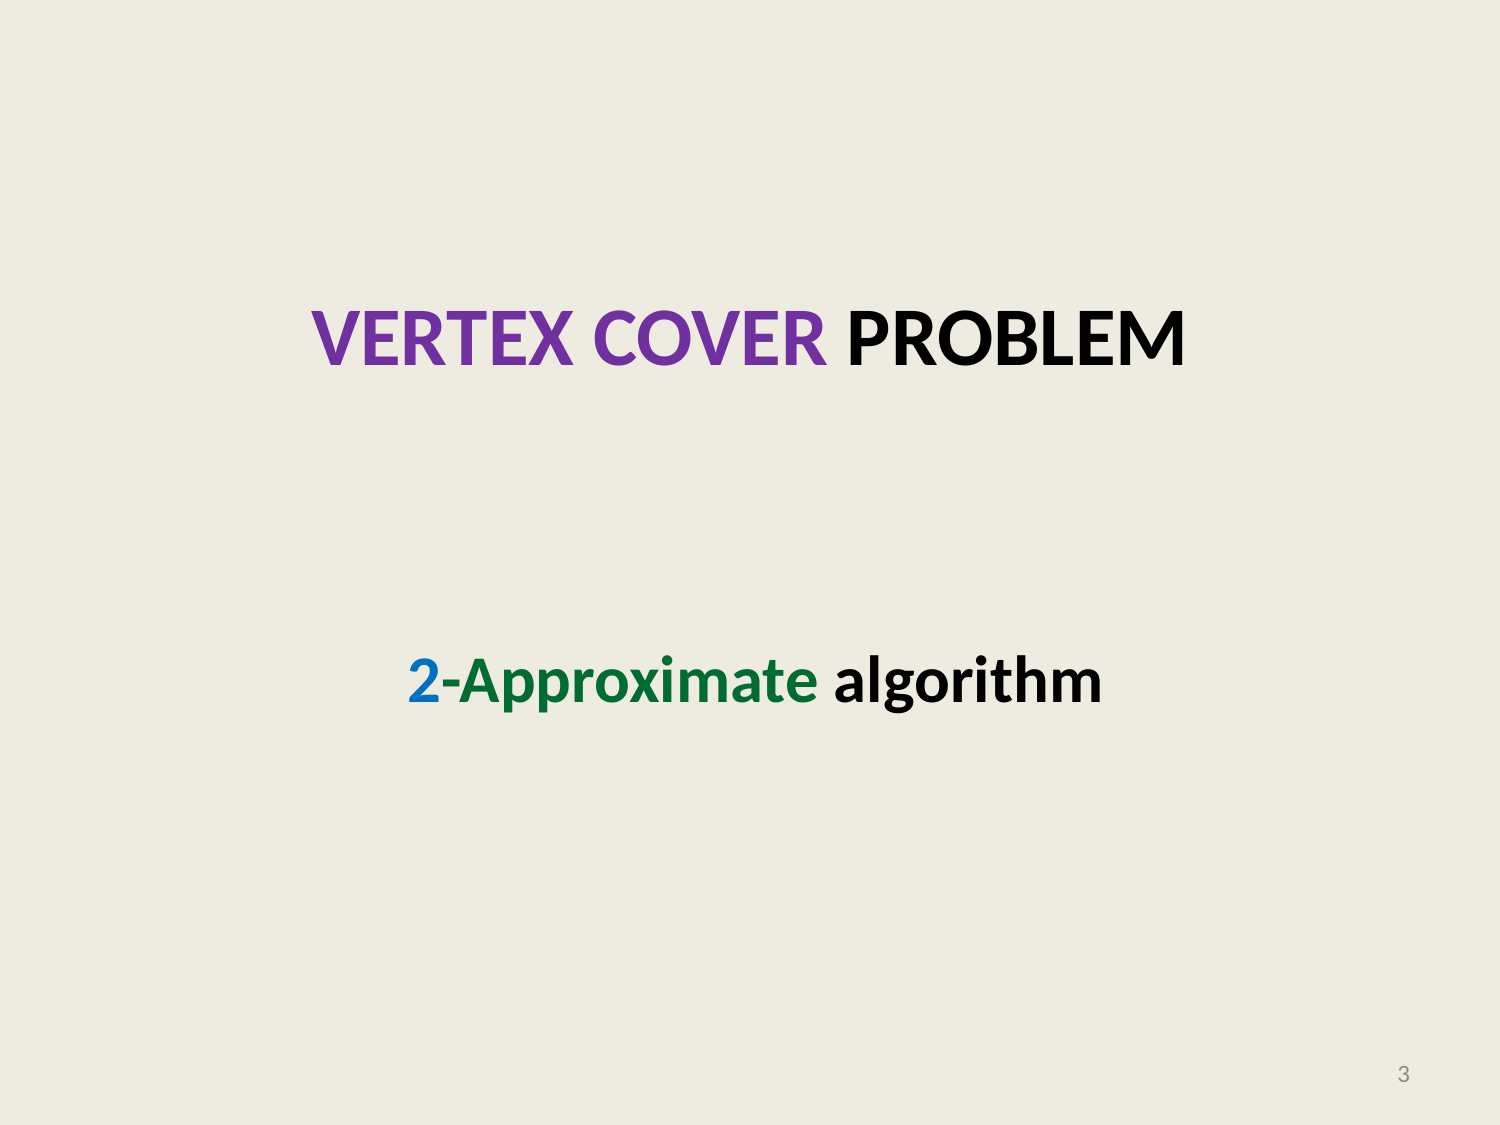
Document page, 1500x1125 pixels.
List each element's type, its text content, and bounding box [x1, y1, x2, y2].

title Vertex Cover Problem [112, 275, 1388, 499]
slide_number 3 [1074, 1042, 1425, 1103]
list 2-Approximate algorithm [118, 476, 1394, 723]
